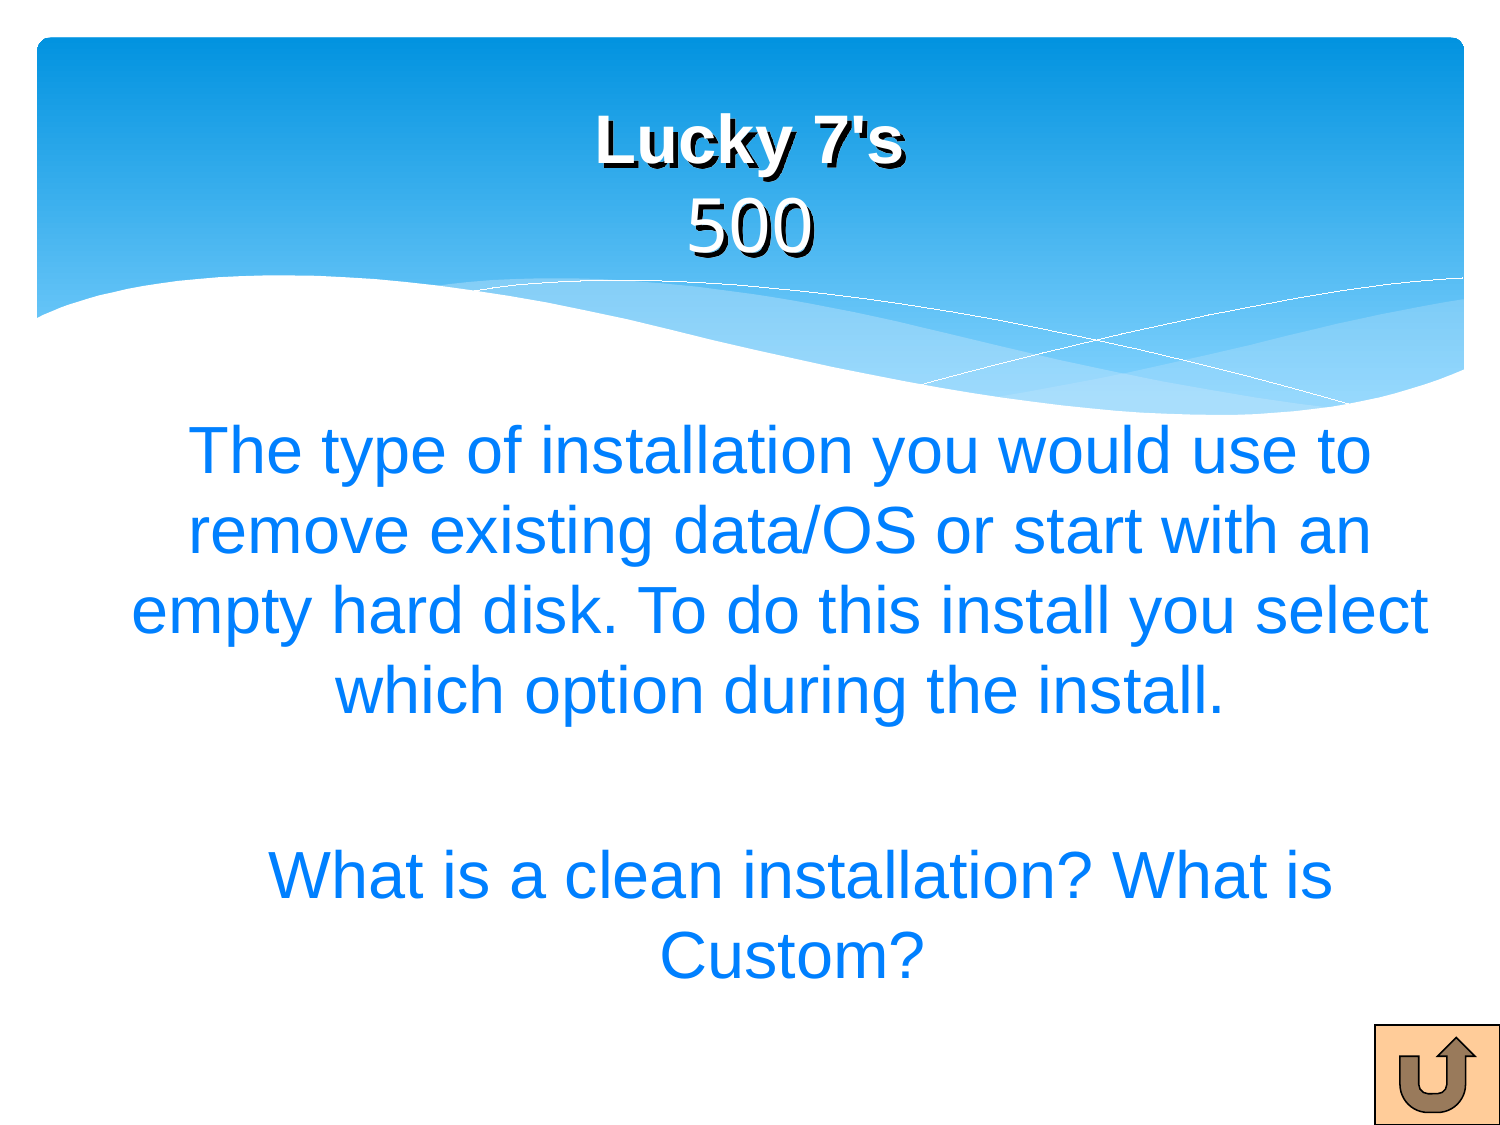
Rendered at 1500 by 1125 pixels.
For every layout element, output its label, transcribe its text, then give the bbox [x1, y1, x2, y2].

text_box [1374, 1025, 1500, 1125]
title Lucky 7's 500 [112, 87, 1388, 275]
text_box The type of installation you would use to remove existing data/OS or start with an empty hard disk. To do this install you select which option during the install. [112, 399, 1450, 735]
text_box What is a clean installation? What is Custom? [156, 824, 1448, 1000]
